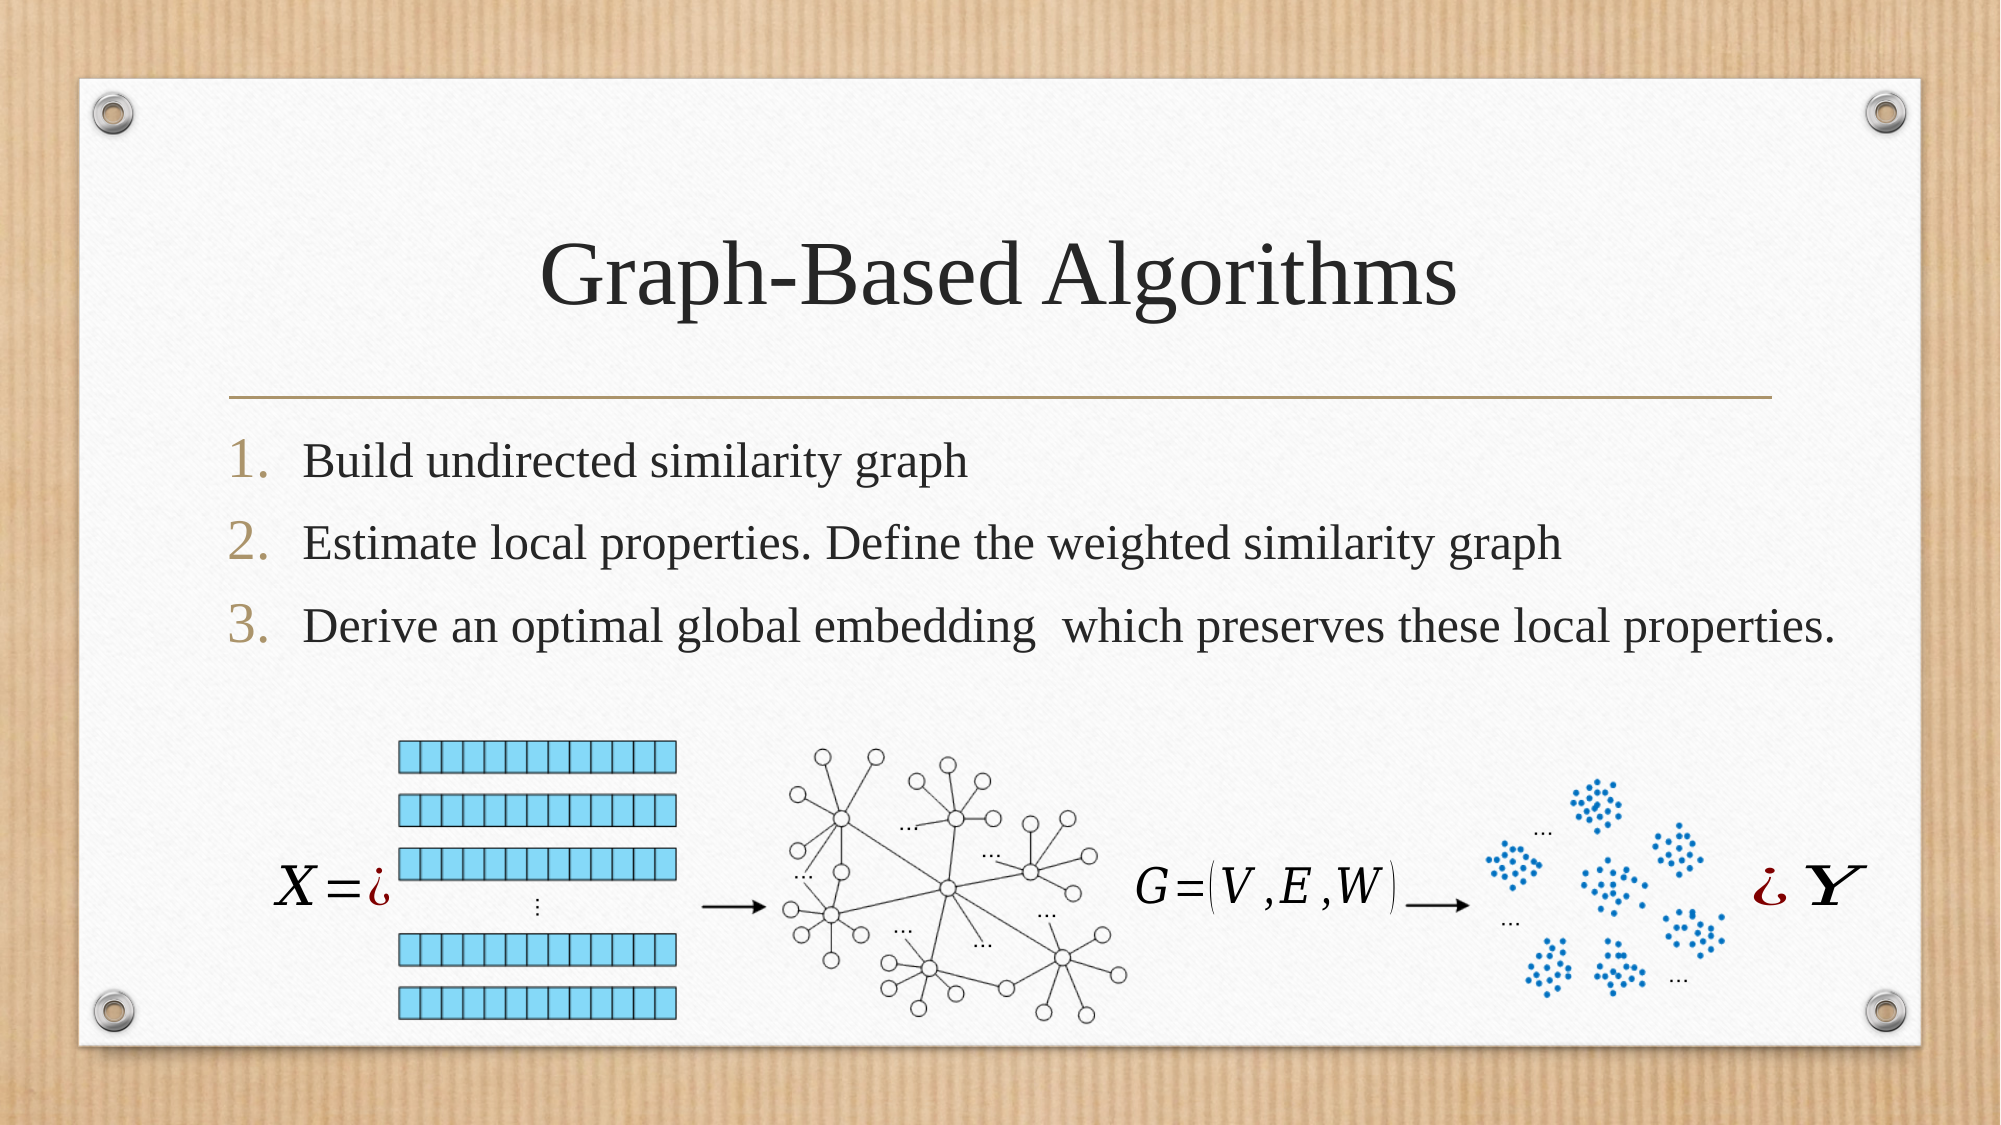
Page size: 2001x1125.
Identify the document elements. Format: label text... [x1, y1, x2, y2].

picture [0, 0, 2001, 1125]
title Graph-Based Algorithms [212, 161, 1788, 375]
